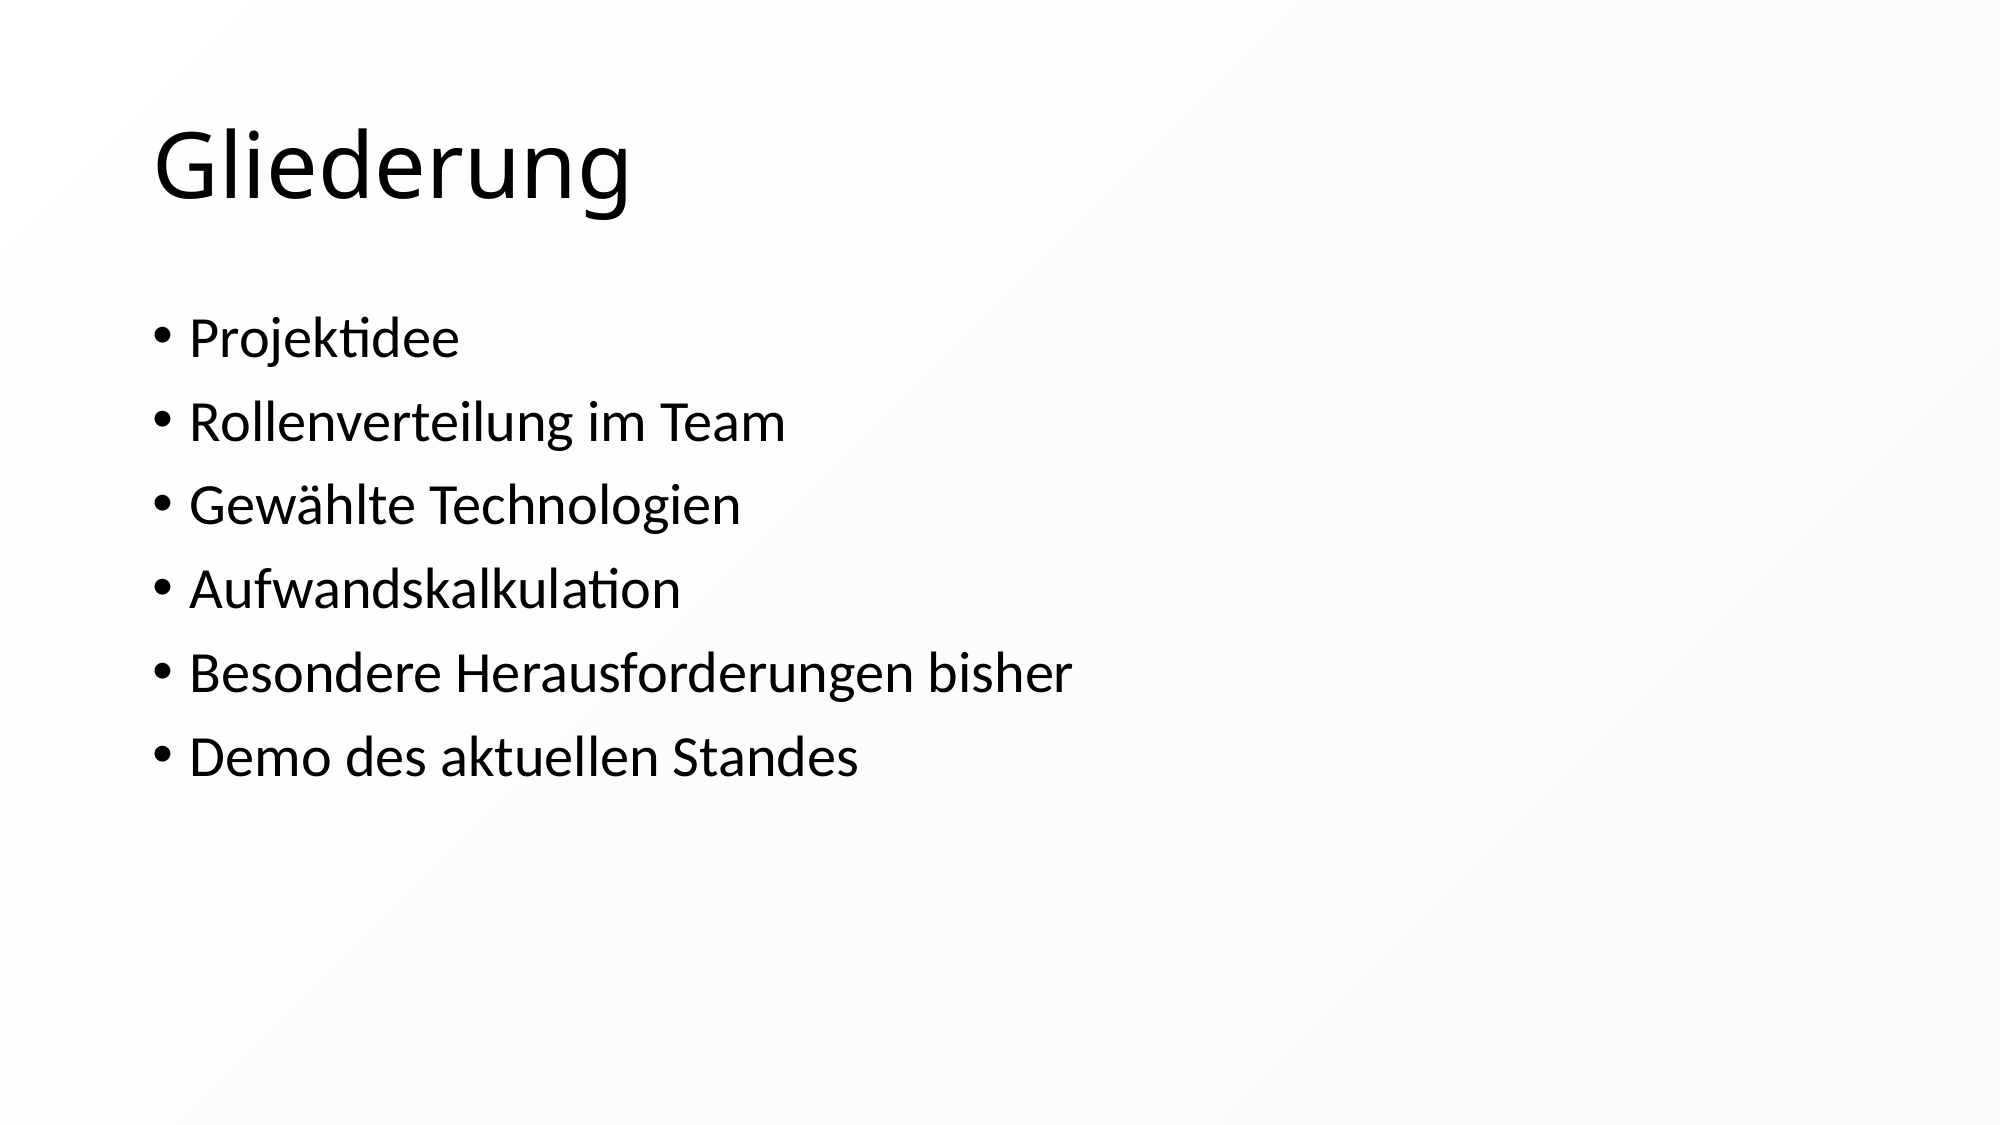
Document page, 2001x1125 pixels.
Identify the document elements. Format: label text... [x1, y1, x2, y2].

list Projektidee Rollenverteilung im Team Gewählte Technologien Aufwandskalkulation Besondere Herausforderungen bisher Demo des aktuellen Standes [137, 299, 1863, 1014]
title Gliederung [137, 59, 1863, 278]
